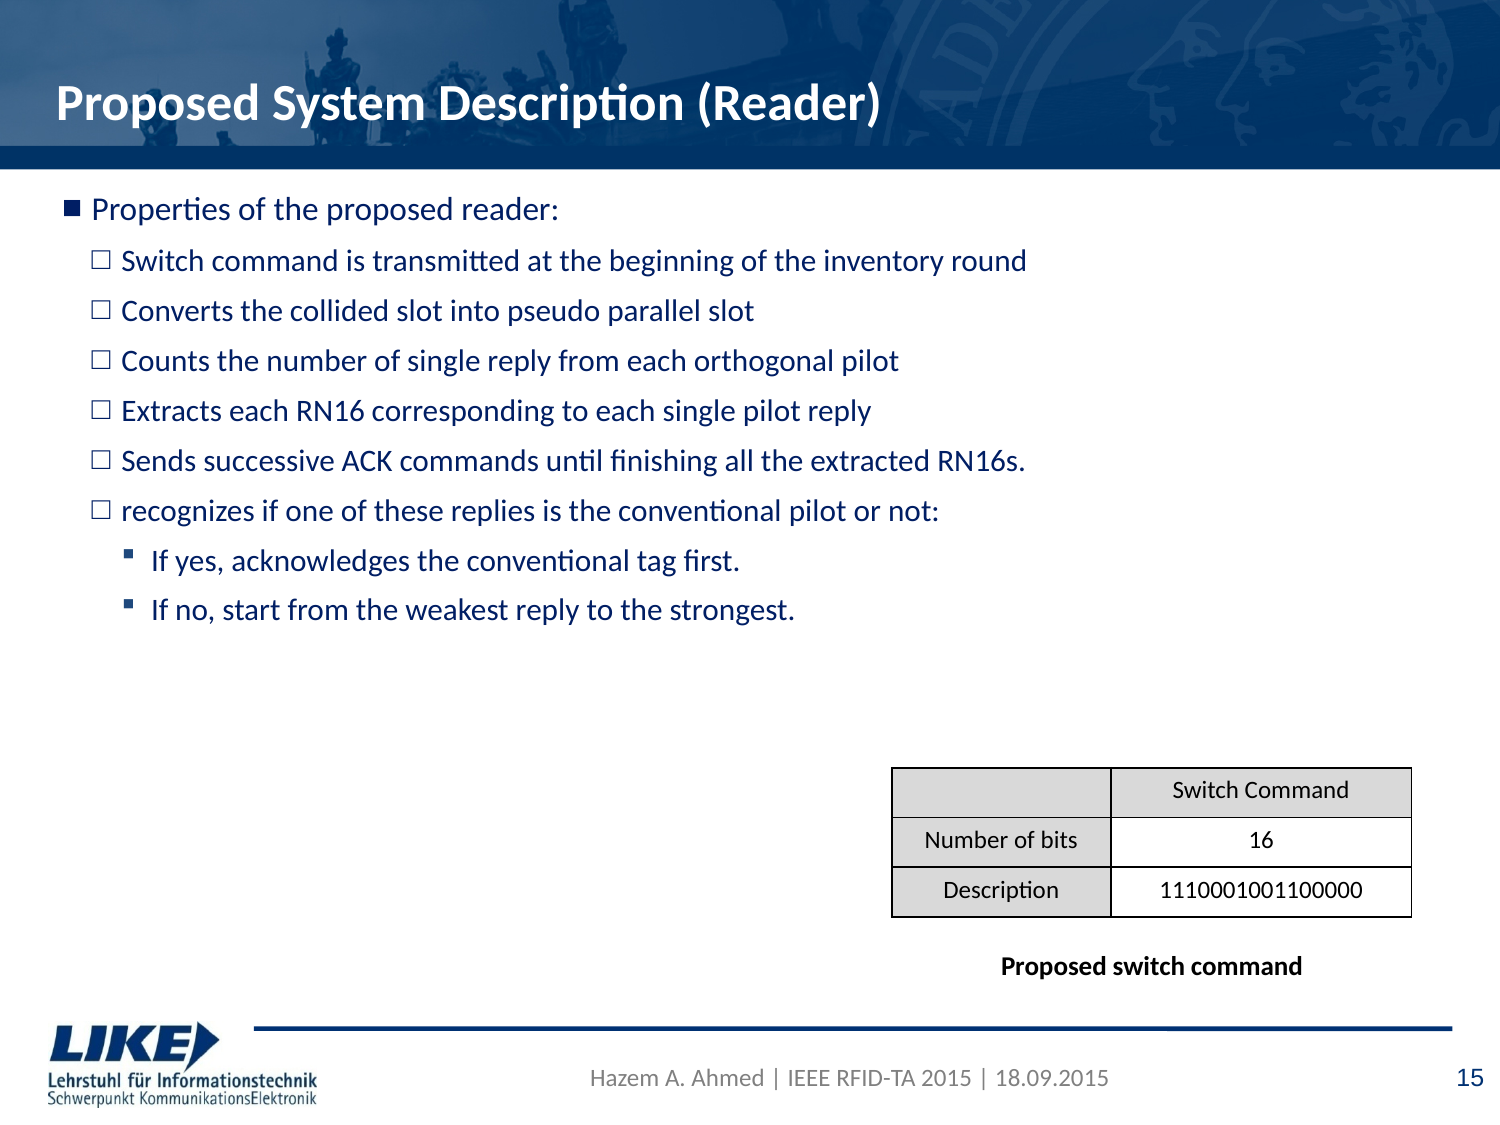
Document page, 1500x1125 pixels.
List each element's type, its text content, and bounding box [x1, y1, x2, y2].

table_cell 16 [1112, 818, 1411, 866]
table_header [893, 769, 1110, 817]
picture [0, 0, 1500, 145]
picture [48, 1024, 317, 1108]
table_cell Description [893, 868, 1110, 916]
list Properties of the proposed reader: Switch command is transmitted at the beginning of the inventory round Converts the collided slot into pseudo parallel slot Counts the number of single reply from each orthogonal pilot Extracts each RN16 corresponding to each single pilot reply Sends successive ACK commands until finishing all the extracted RN16s. recognizes if one of these replies is the conventional pilot or not: If yes, acknowledges the conventional tag first. If no, start from the weakest reply to the strongest. [47, 180, 1453, 1024]
title Proposed System Description (Reader) [41, 30, 1459, 138]
table_cell 1110001001100000 [1112, 868, 1411, 916]
table_header Switch Command [1112, 769, 1411, 817]
text_box Proposed switch command [986, 940, 1412, 988]
table_cell Number of bits [893, 818, 1110, 866]
